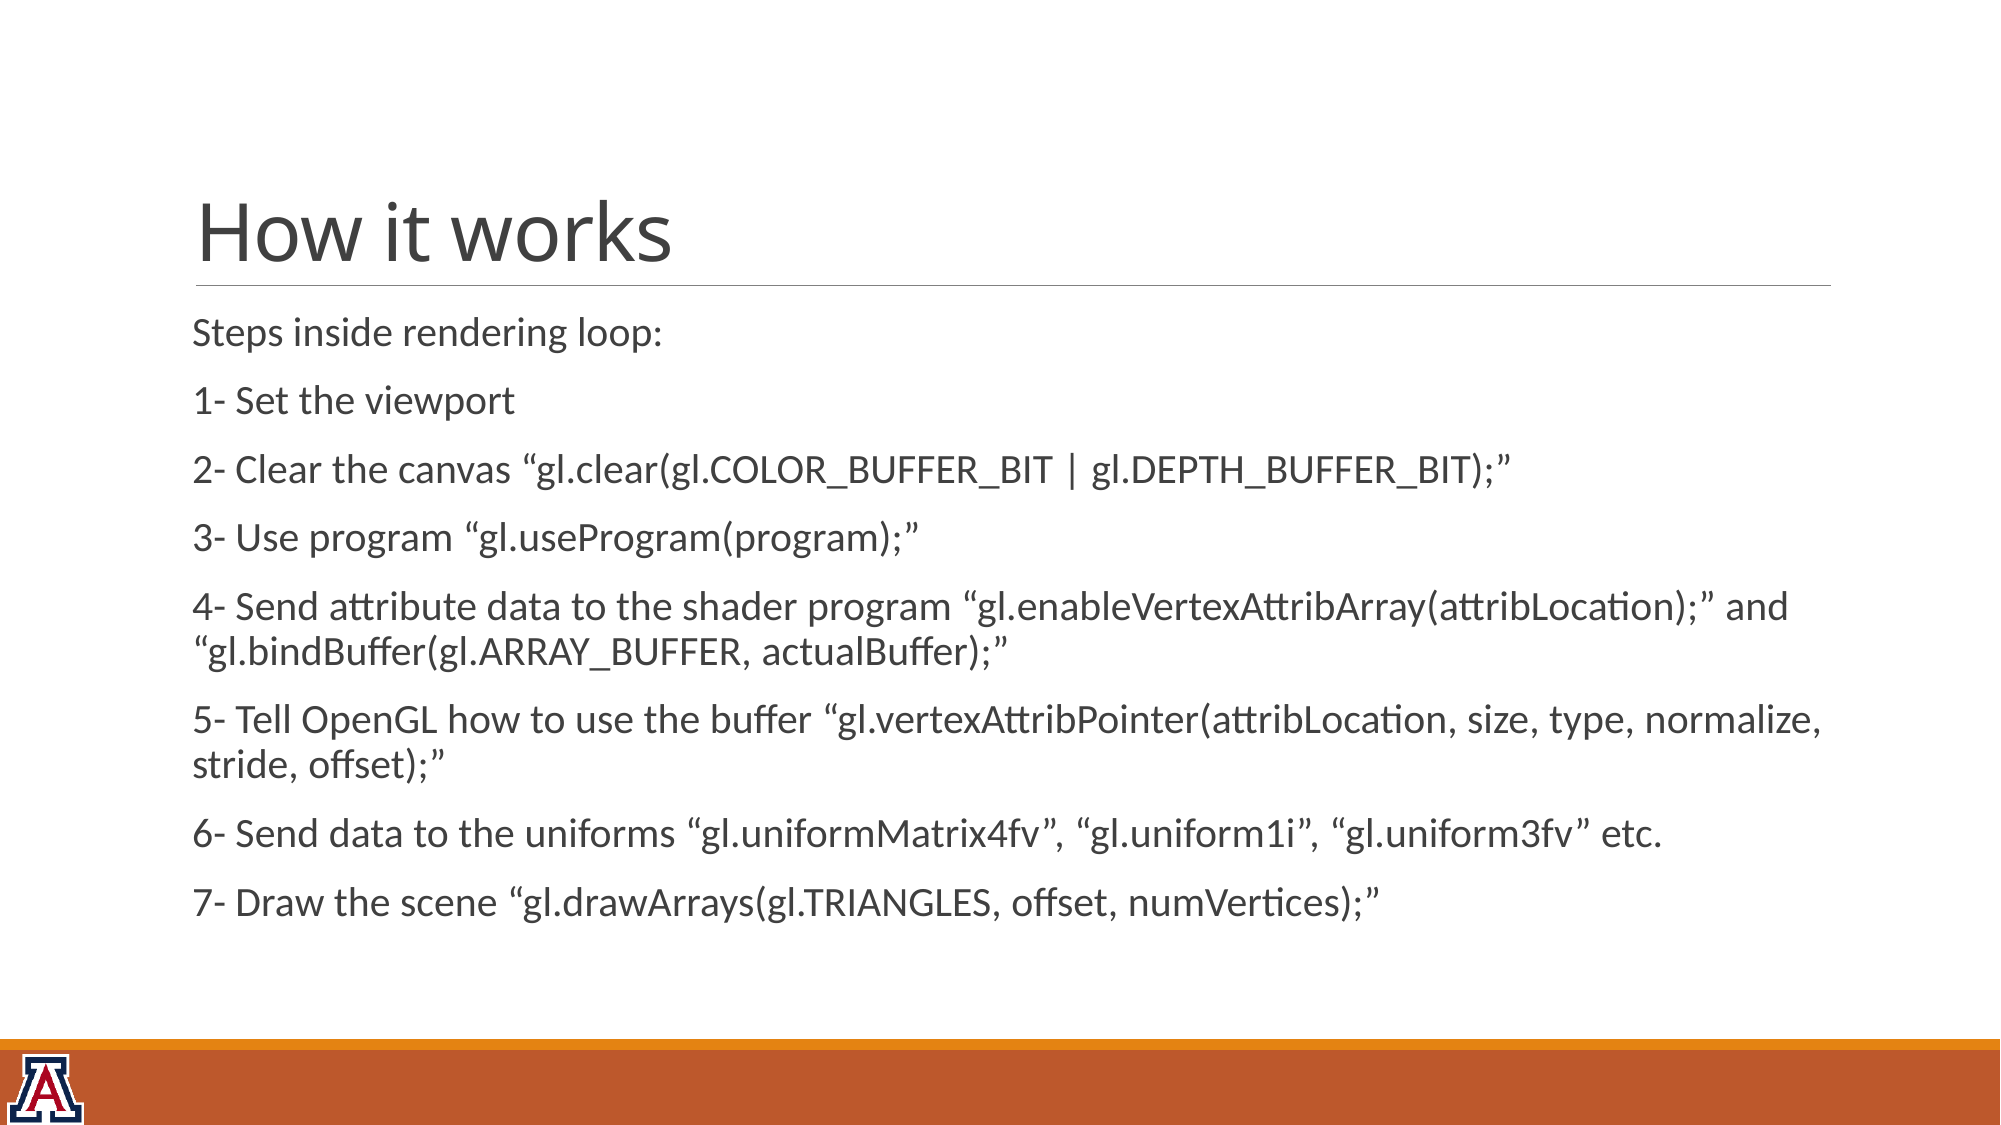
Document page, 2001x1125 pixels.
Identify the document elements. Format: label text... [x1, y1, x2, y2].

list Steps inside rendering loop: 1- Set the viewport 2- Clear the canvas “gl.clear(gl.COLOR_BUFFER_BIT | gl.DEPTH_BUFFER_BIT);” 3- Use program “gl.useProgram(program);” 4- Send attribute data to the shader program “gl.enableVertexAttribArray(attribLocation);” and “gl.bindBuffer(gl.ARRAY_BUFFER, actualBuffer);” 5- Tell OpenGL how to use the buffer “gl.vertexAttribPointer(attribLocation, size, type, normalize, stride, offset);” 6- Send data to the uniforms “gl.uniformMatrix4fv”, “gl.uniform1i”, “gl.uniform3fv” etc. 7- Draw the scene “gl.drawArrays(gl.TRIANGLES, offset, numVertices);” [180, 302, 1830, 1011]
title How it works [180, 47, 1830, 285]
picture [7, 1054, 84, 1125]
